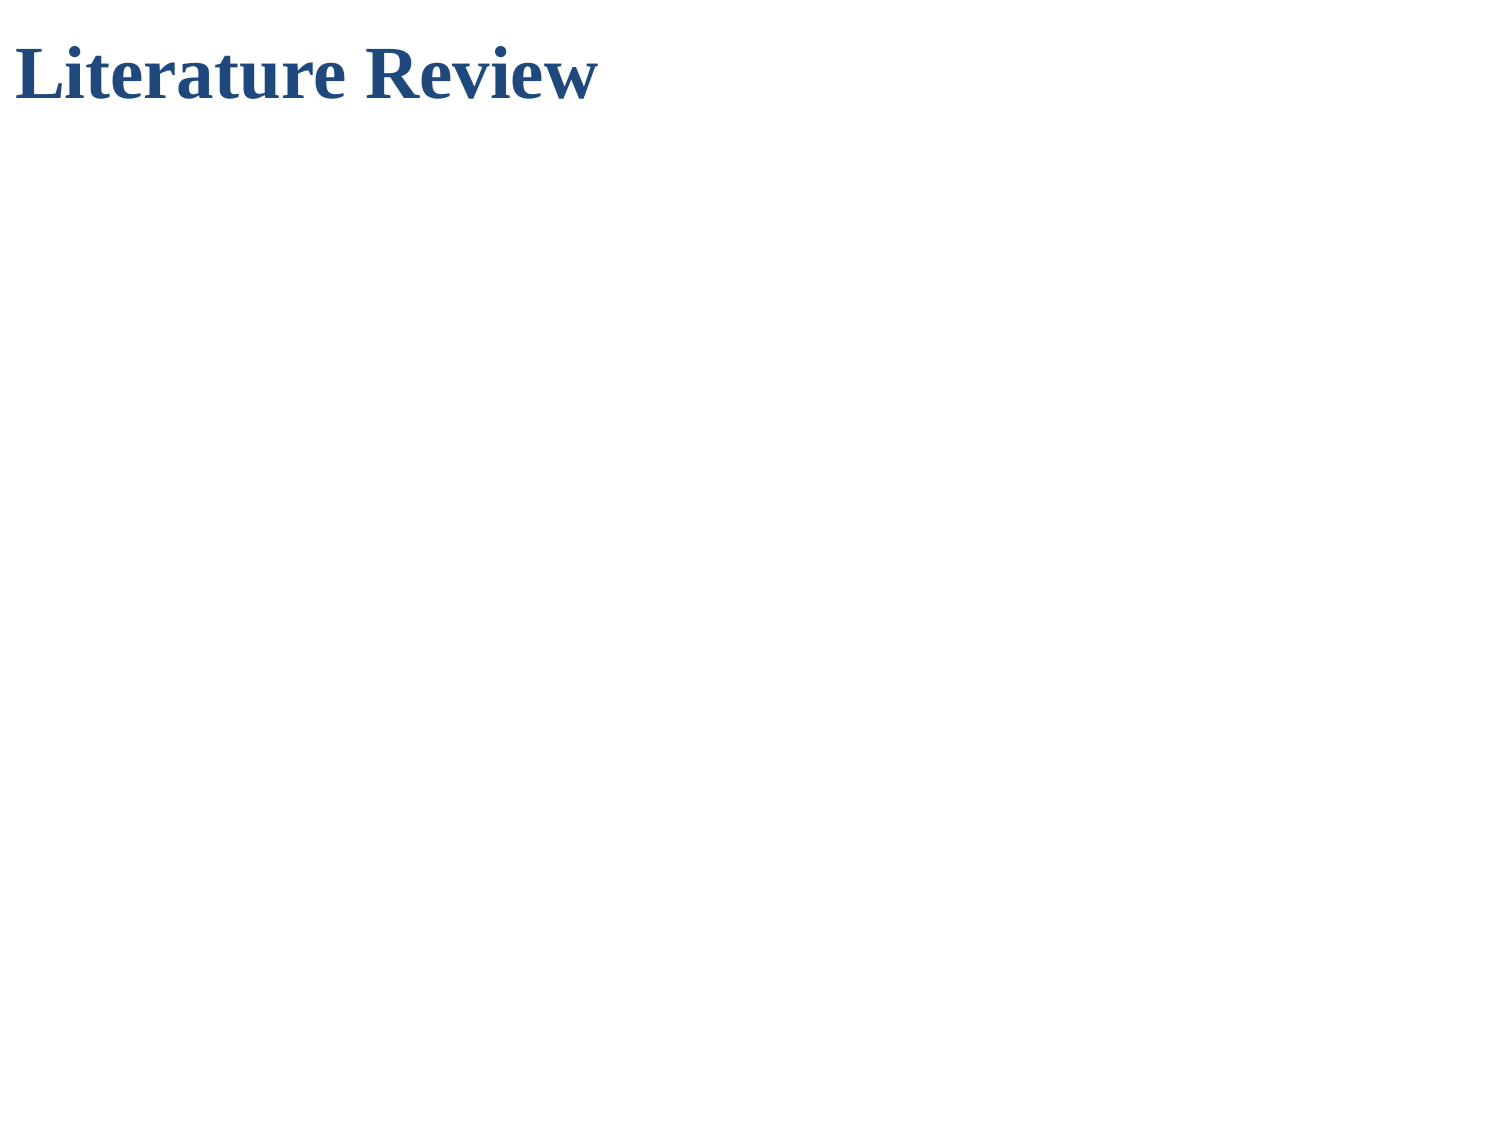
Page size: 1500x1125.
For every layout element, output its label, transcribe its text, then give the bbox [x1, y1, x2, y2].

title Literature Review [0, 24, 1375, 113]
